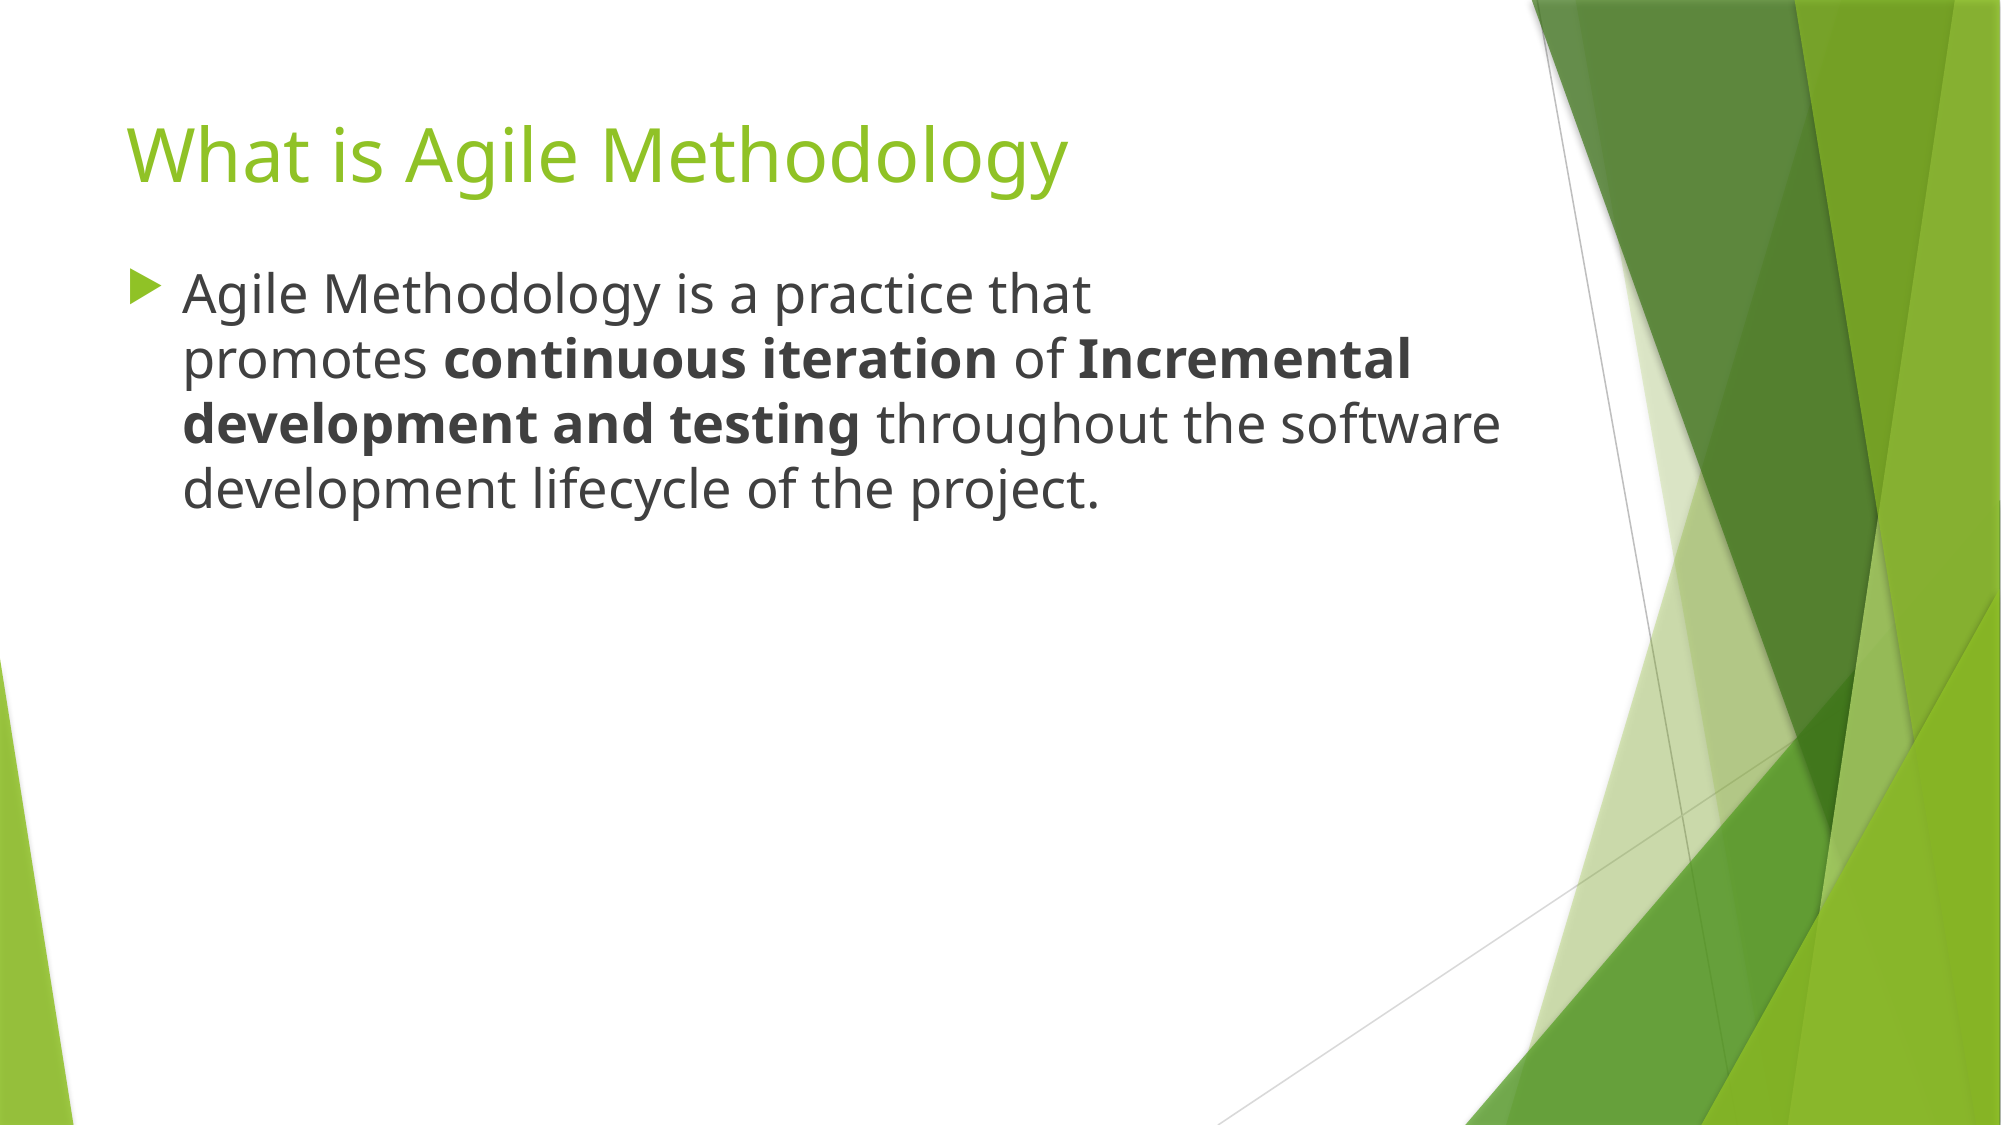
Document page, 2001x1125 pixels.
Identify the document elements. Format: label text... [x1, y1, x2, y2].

title What is Agile Methodology [111, 99, 1522, 236]
list Agile Methodology is a practice that promotes continuous iteration of Incremental development and testing throughout the software development lifecycle of the project. [111, 251, 1522, 1061]
